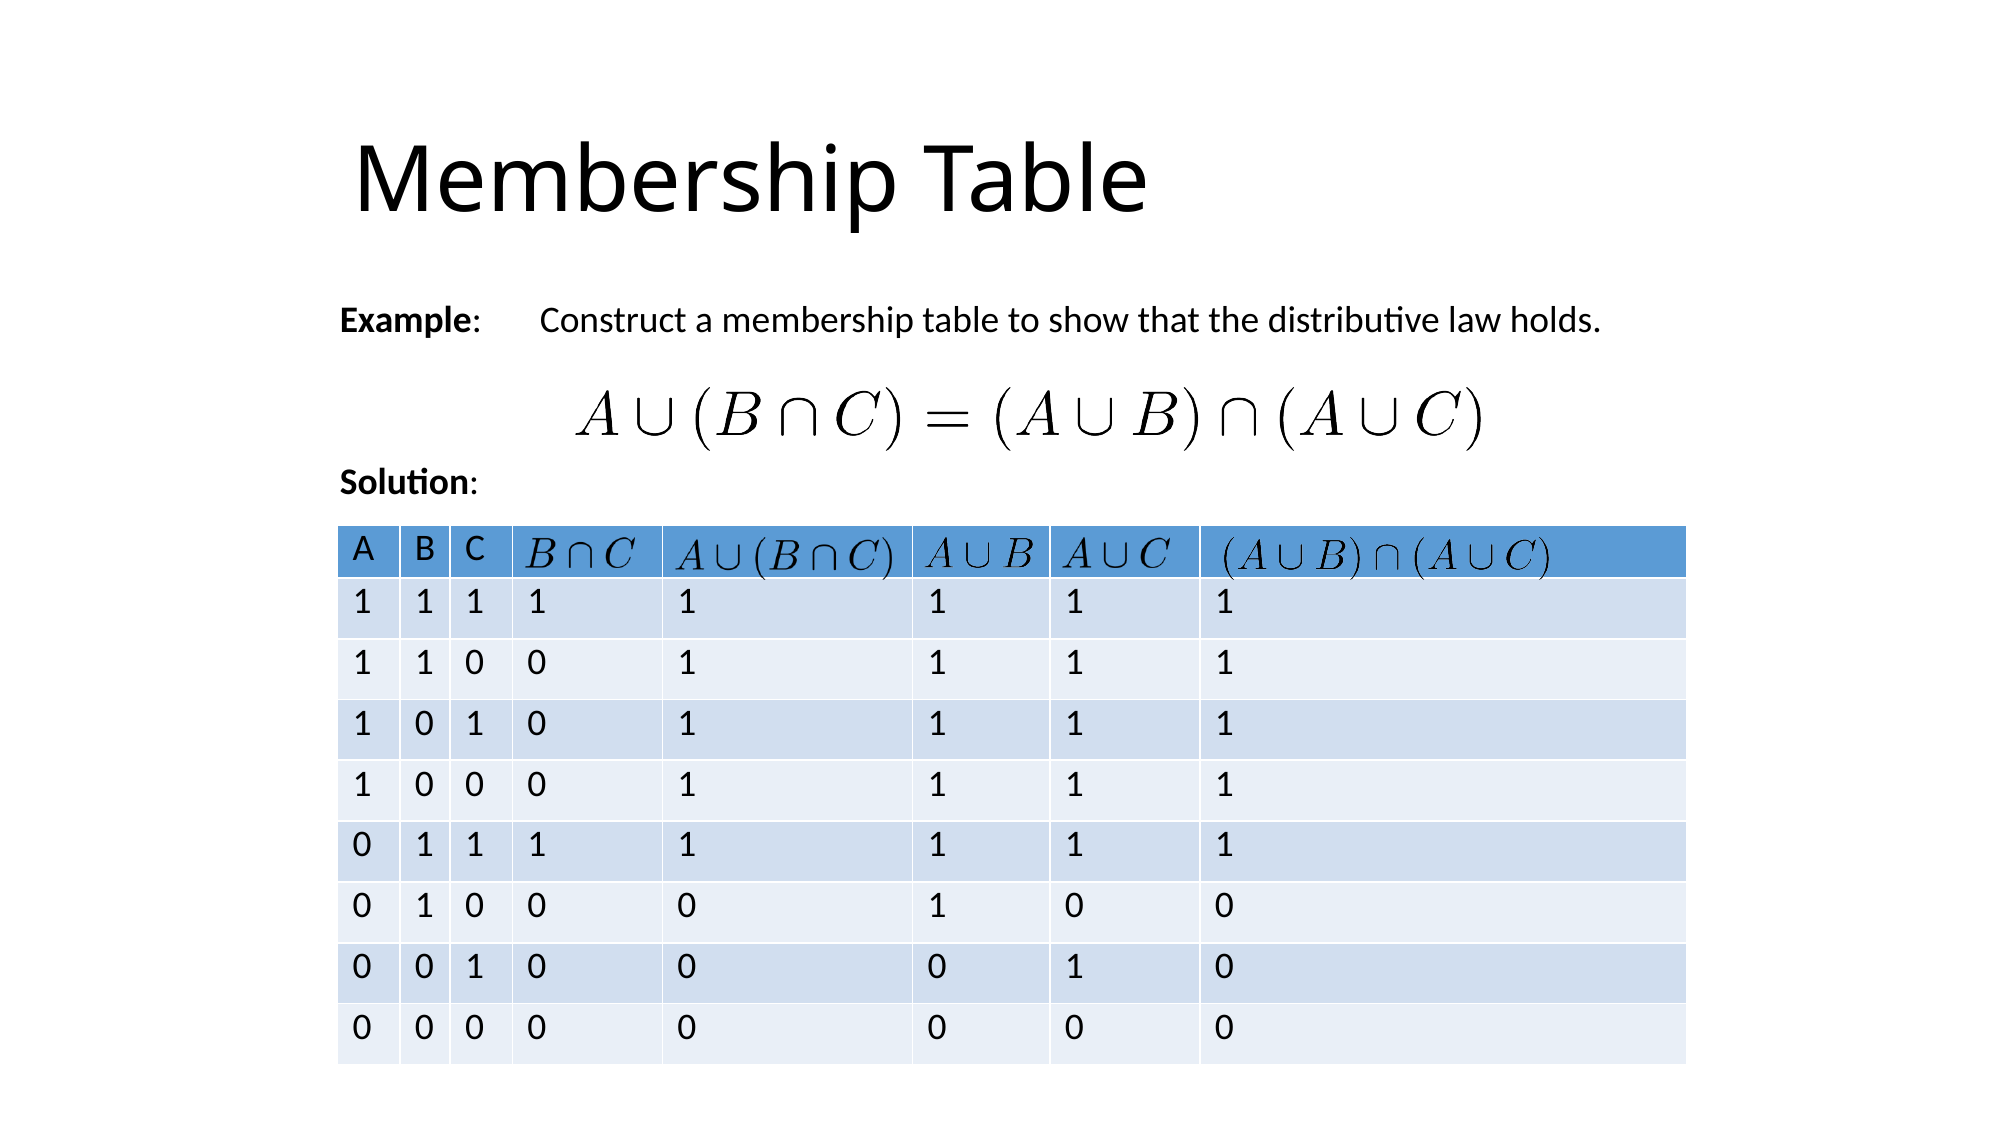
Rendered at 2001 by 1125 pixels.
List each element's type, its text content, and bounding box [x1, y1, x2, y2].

table_cell 1 [1201, 761, 1686, 820]
table_cell 1 [513, 579, 662, 638]
picture [574, 387, 1481, 451]
table_cell 1 [451, 822, 512, 881]
picture [1062, 537, 1170, 568]
table_cell 1 [1051, 640, 1199, 699]
table_header A [338, 526, 399, 577]
table_cell 0 [1201, 944, 1686, 1003]
table_header [1201, 526, 1686, 577]
table_cell 0 [513, 944, 662, 1003]
table_cell 1 [913, 579, 1049, 638]
table_cell 1 [338, 579, 399, 638]
table_cell 0 [401, 1004, 449, 1064]
table_cell 0 [1201, 1004, 1686, 1064]
table_cell 0 [451, 1004, 512, 1064]
title Membership Table [337, 87, 1688, 275]
table_cell 1 [913, 640, 1049, 699]
table_cell 0 [913, 1004, 1049, 1064]
table_cell 1 [663, 700, 912, 759]
text_box Construct a membership table to show that the distributive law holds. [525, 287, 1625, 348]
picture [924, 537, 1033, 568]
table_cell 1 [913, 700, 1049, 759]
table_cell 0 [338, 883, 399, 942]
picture [1224, 537, 1549, 580]
table_cell 1 [1201, 700, 1686, 759]
table_cell 1 [401, 822, 449, 881]
table_cell 1 [1201, 579, 1686, 638]
table_cell 0 [451, 640, 512, 699]
table_cell 0 [338, 944, 399, 1003]
table_cell 0 [663, 944, 912, 1003]
table_cell 1 [338, 640, 399, 699]
table_cell 1 [451, 579, 512, 638]
table_cell 0 [451, 883, 512, 942]
table_header [1051, 526, 1199, 577]
table_cell 1 [1051, 761, 1199, 820]
table_cell 0 [513, 883, 662, 942]
table_cell 1 [1051, 700, 1199, 759]
table_cell 0 [663, 1004, 912, 1064]
table_cell 0 [401, 944, 449, 1003]
table_cell 1 [401, 640, 449, 699]
picture [524, 537, 635, 568]
table_cell 1 [1201, 822, 1686, 881]
table_header [513, 526, 662, 577]
table_cell 0 [338, 822, 399, 881]
table_cell 0 [451, 761, 512, 820]
table_cell 1 [913, 761, 1049, 820]
picture [674, 537, 892, 580]
table_cell 1 [401, 883, 449, 942]
text_box Example: [324, 287, 525, 348]
table_cell 0 [1201, 883, 1686, 942]
table_cell 0 [513, 1004, 662, 1064]
table_cell 1 [913, 883, 1049, 942]
table_cell 1 [663, 640, 912, 699]
table_header B [401, 526, 449, 577]
table_cell 0 [513, 640, 662, 699]
table_cell 0 [338, 1004, 399, 1064]
table_cell 0 [513, 700, 662, 759]
table_cell 1 [338, 761, 399, 820]
table_cell 0 [401, 761, 449, 820]
table_cell 1 [913, 822, 1049, 881]
table_cell 1 [1201, 640, 1686, 699]
table_cell 0 [513, 761, 662, 820]
table_cell 1 [1051, 579, 1199, 638]
table_header [913, 526, 1049, 577]
table_cell 0 [401, 700, 449, 759]
table_cell 1 [663, 822, 912, 881]
table_cell 1 [1051, 944, 1199, 1003]
table_cell 1 [513, 822, 662, 881]
table_cell 0 [1051, 883, 1199, 942]
table_cell 0 [663, 883, 912, 942]
table_cell 1 [663, 761, 912, 820]
text_box Solution: [324, 449, 525, 510]
table_cell 1 [663, 579, 912, 638]
table_cell 1 [1051, 822, 1199, 881]
table_cell 1 [451, 700, 512, 759]
table_header [663, 526, 912, 577]
table_cell 0 [913, 944, 1049, 1003]
table_cell 1 [338, 700, 399, 759]
table_cell 1 [451, 944, 512, 1003]
table_header C [451, 526, 512, 577]
table_cell 0 [1051, 1004, 1199, 1064]
table_cell 1 [401, 579, 449, 638]
